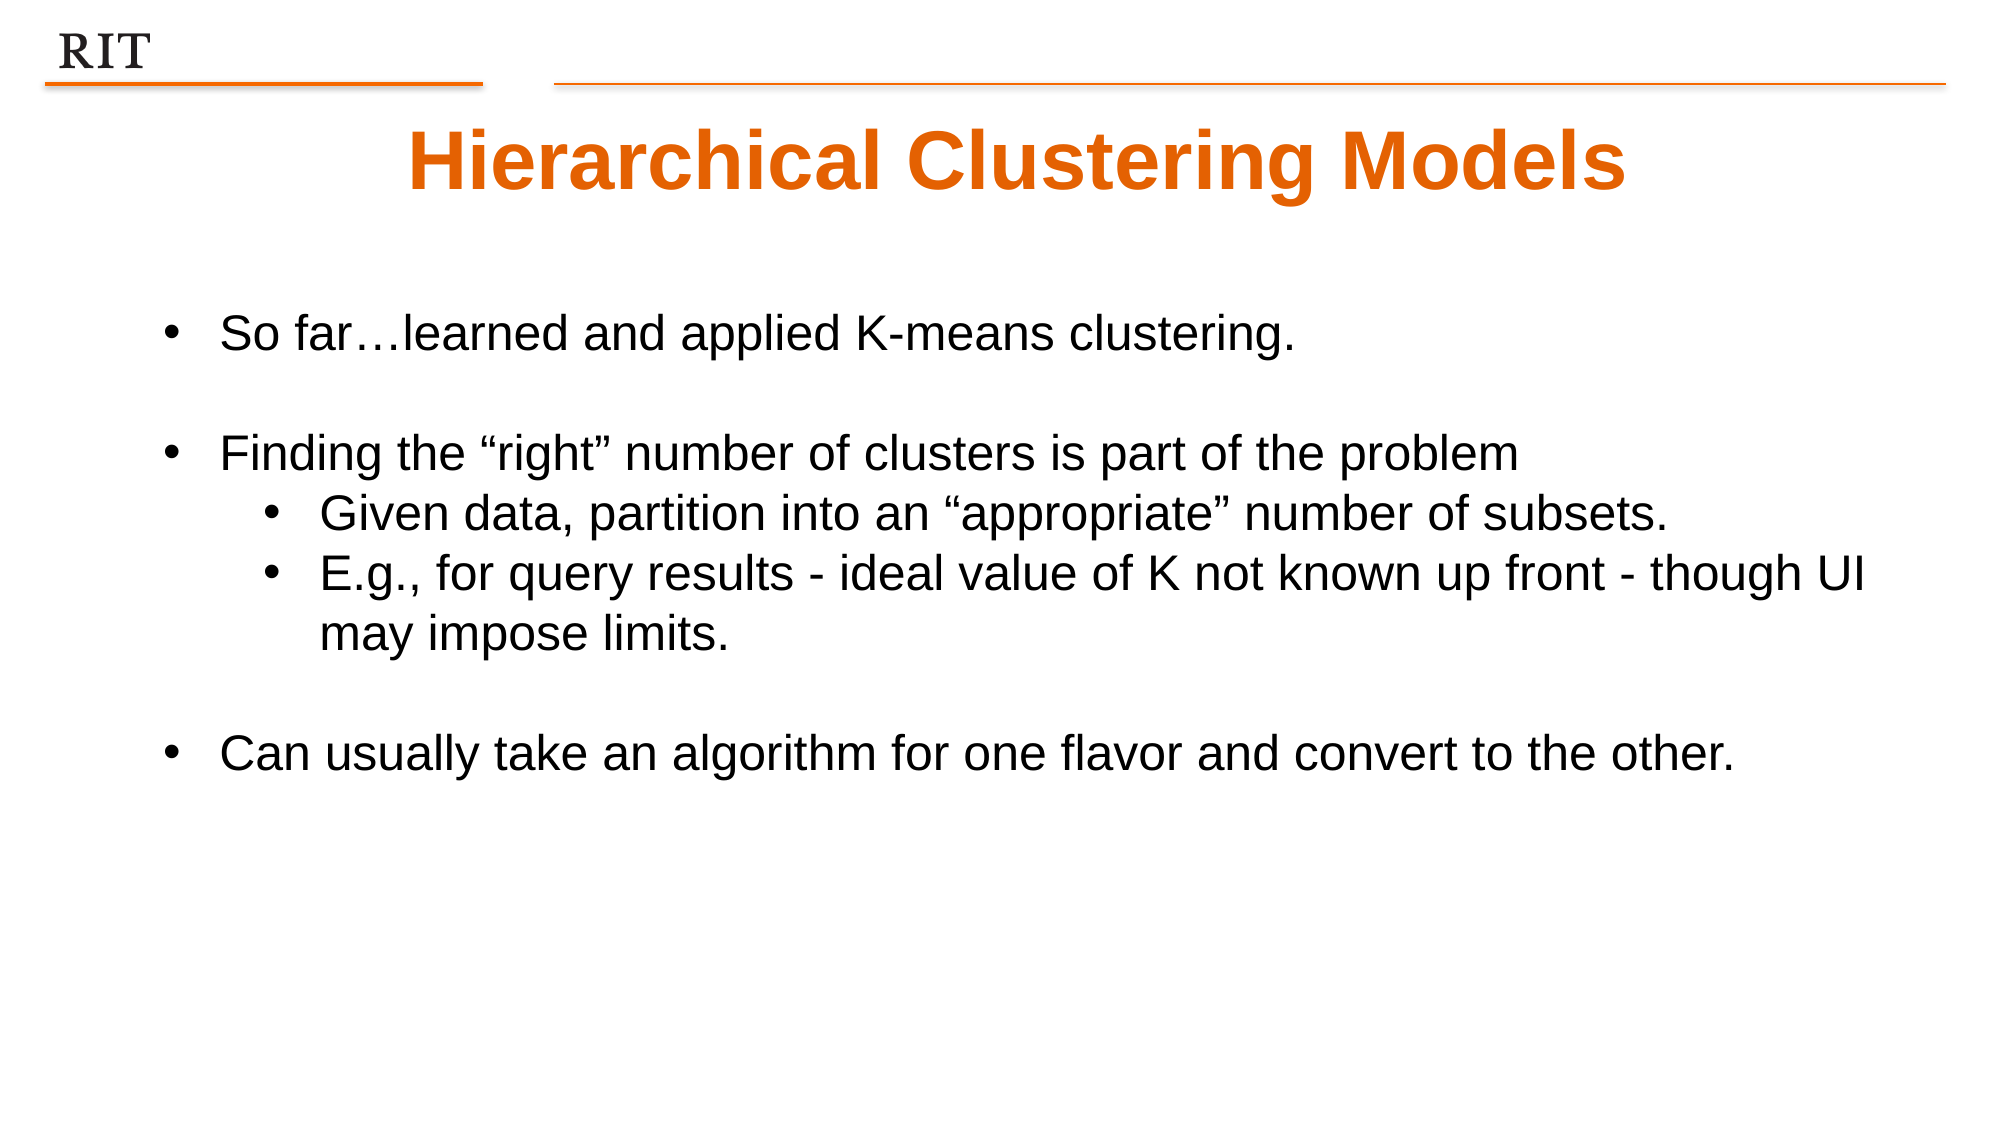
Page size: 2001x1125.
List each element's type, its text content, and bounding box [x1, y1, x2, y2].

title Hierarchical Clustering Models [117, 114, 1918, 198]
text_box So far…learned and applied K-means clustering. Finding the “right” number of clusters is part of the problem Given data, partition into an “appropriate” number of subsets. E.g., for query results - ideal value of K not known up front - though UI may impose limits. Can usually take an algorithm for one flavor and convert to the other. [143, 280, 1892, 966]
